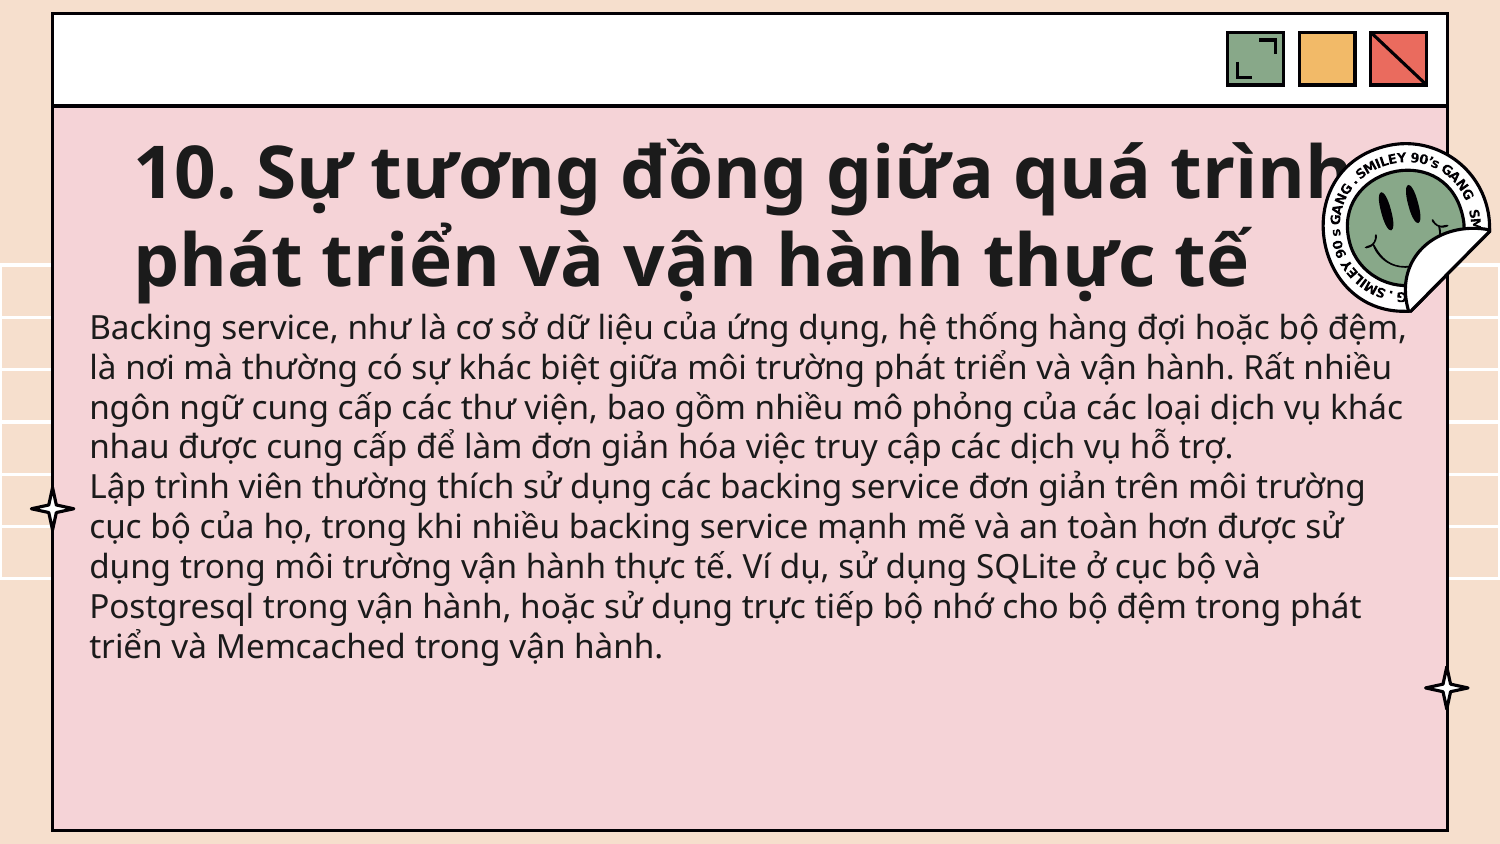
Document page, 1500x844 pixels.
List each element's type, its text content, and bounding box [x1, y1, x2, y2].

title 10. Sự tương đồng giữa quá trình phát triển và vận hành thực tế [118, 110, 1382, 205]
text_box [1292, 147, 1490, 314]
text_box Backing service, như là cơ sở dữ liệu của ứng dụng, hệ thống hàng đợi hoặc bộ đệm, là nơi mà thường có sự khác biệt giữa môi trường phát triển và vận hành. Rất nhiều ngôn ngữ cung cấp các thư viện, bao gồm nhiều mô phỏng của các loại dịch vụ khác nhau được cung cấp để làm đơn giản hóa việc truy cập các dịch vụ hỗ trợ. Lập trình viên thường thích sử dụng các backing service đơn giản trên môi trường cục bộ của họ, trong khi nhiều backing service mạnh mẽ và an toàn hơn được sử dụng trong môi trường vận hành thực tế. Ví dụ, sử dụng SQLite ở cục bộ và Postgresql trong vận hành, hoặc sử dụng trực tiếp bộ nhớ cho bộ đệm trong phát triển và Memcached trong vận hành. [74, 298, 1426, 698]
